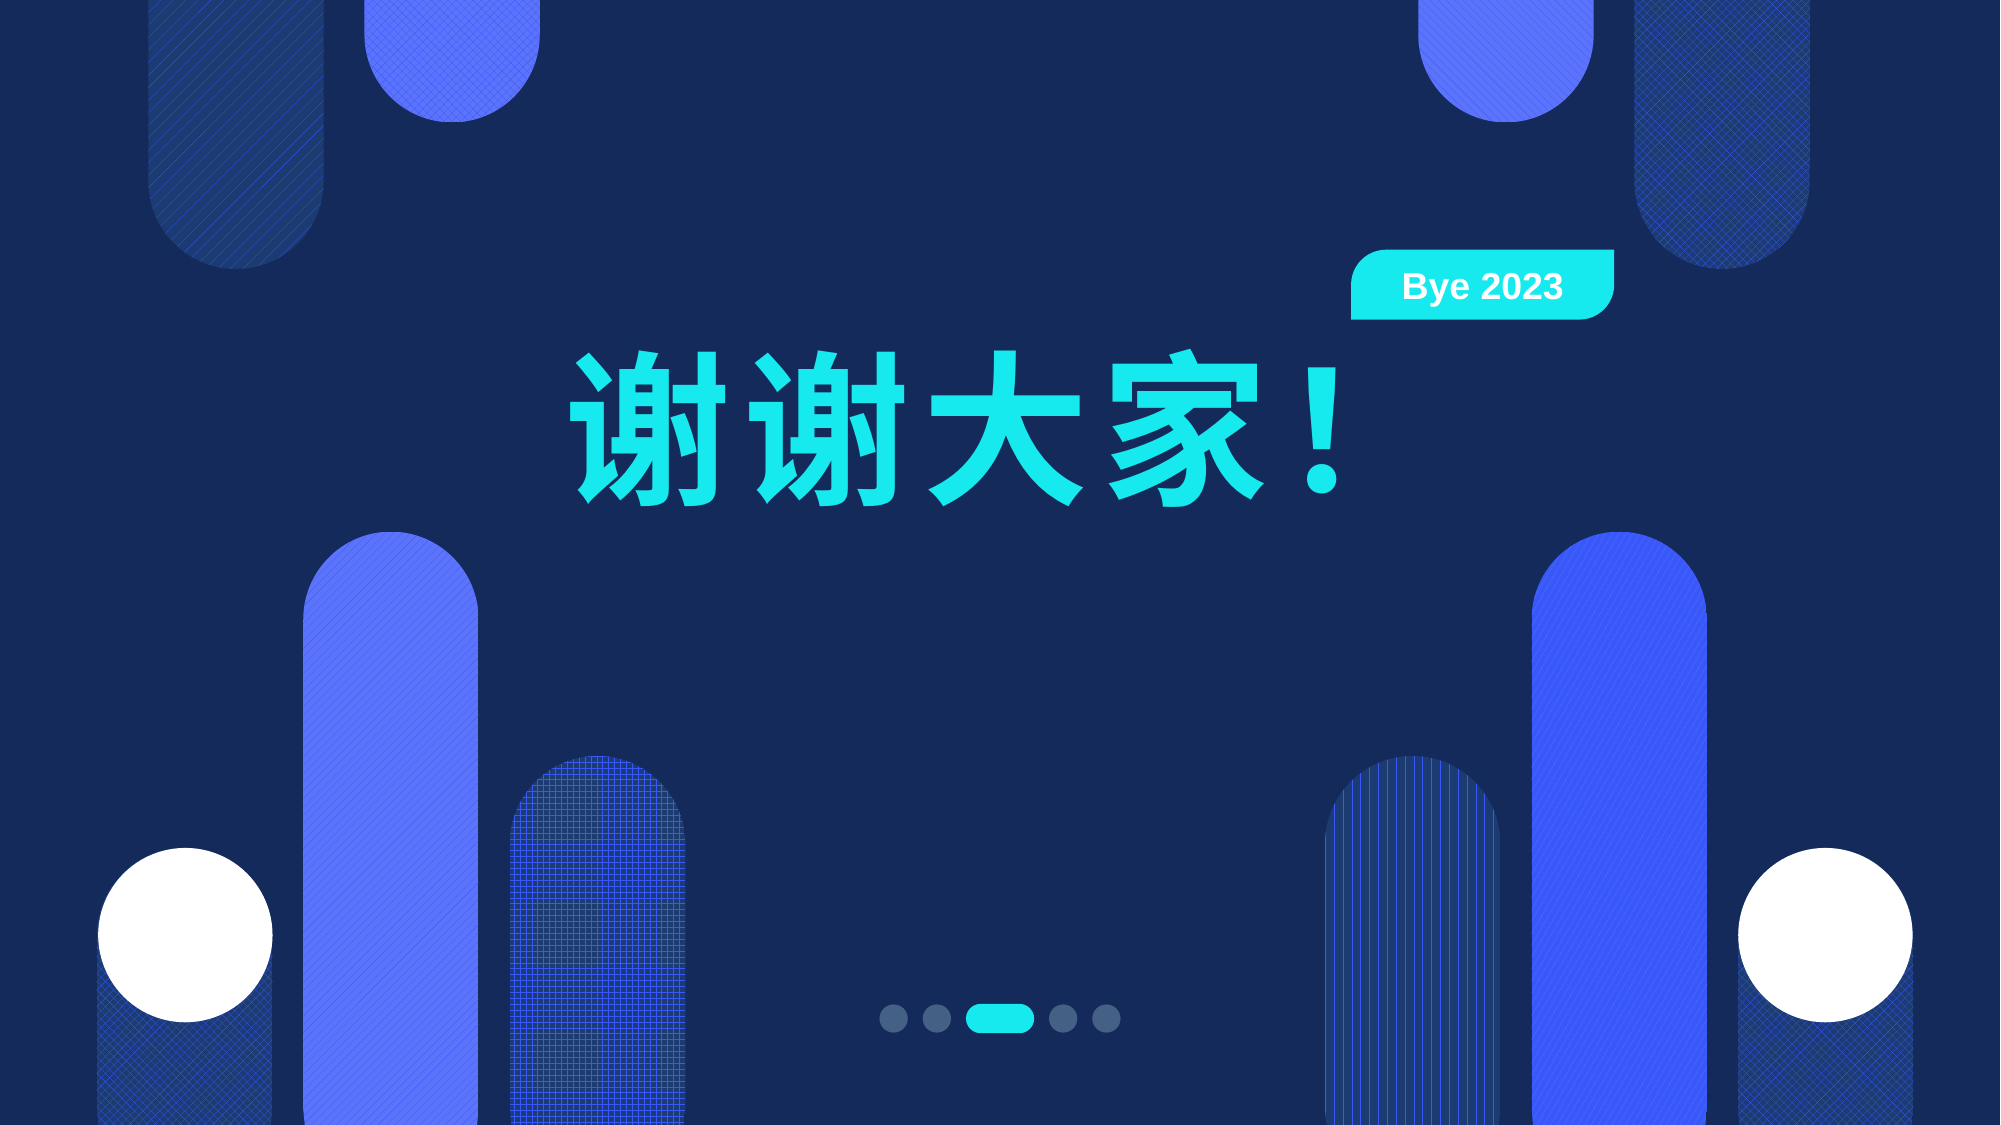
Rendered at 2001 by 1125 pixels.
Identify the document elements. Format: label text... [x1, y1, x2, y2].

text_box 谢谢大家！ [442, 284, 1558, 532]
text_box Bye 2023 [1350, 248, 1616, 321]
